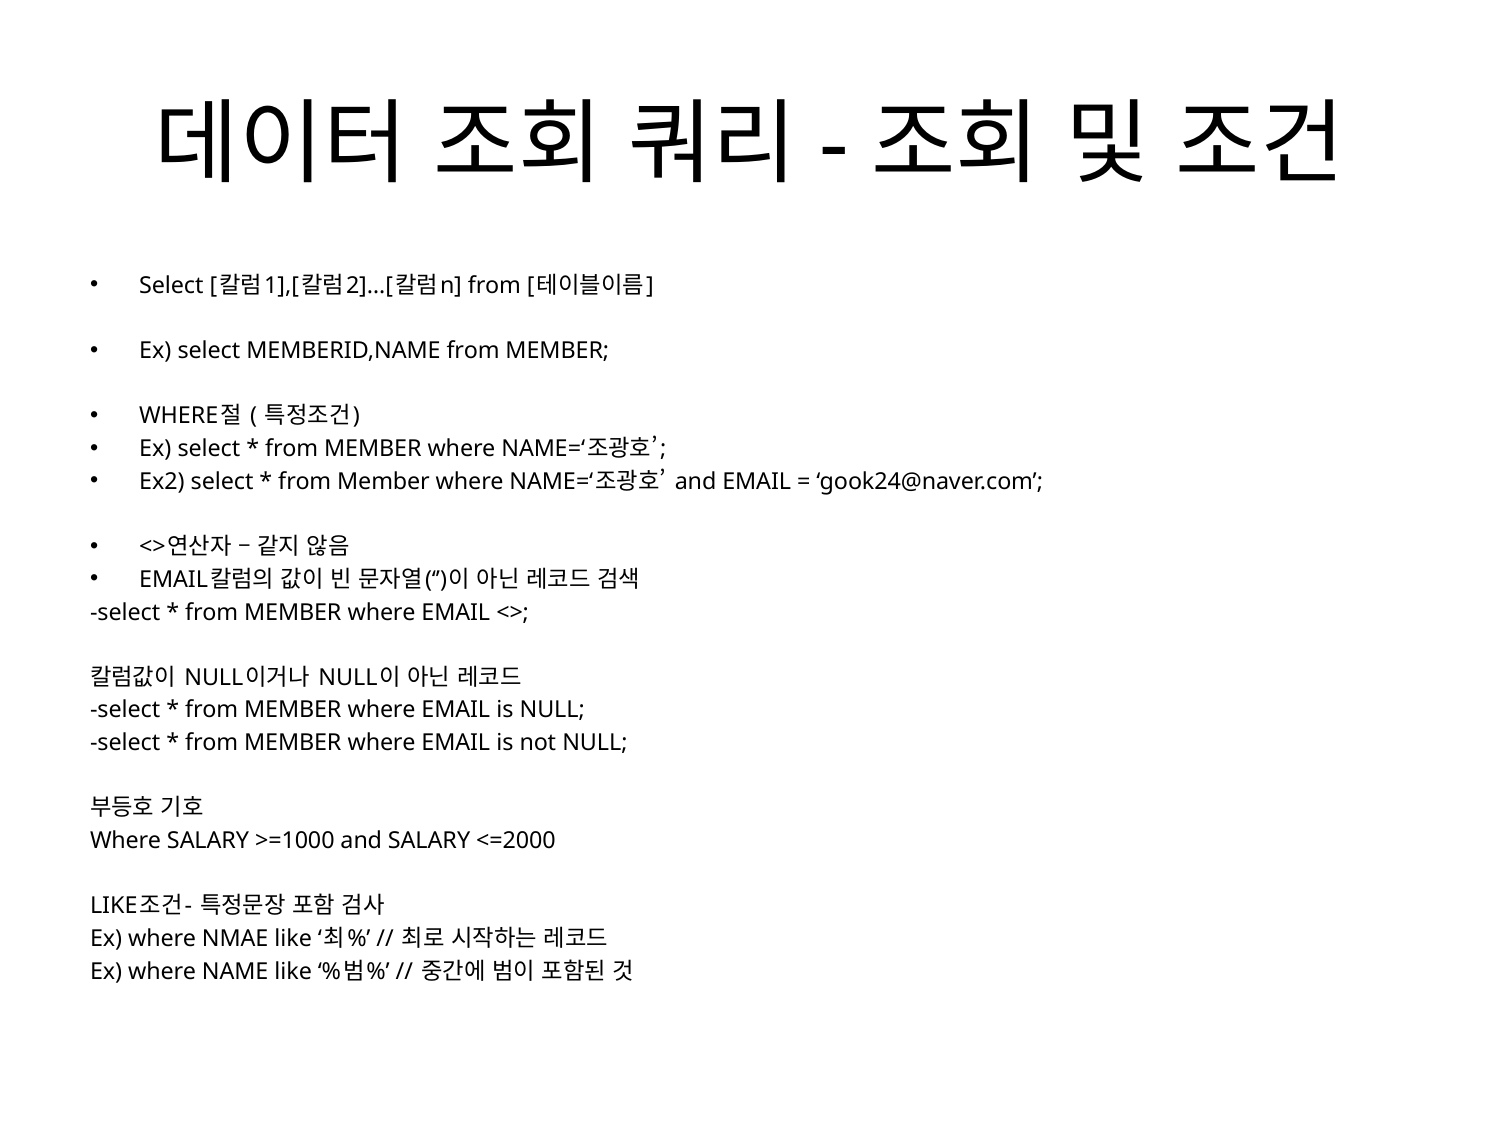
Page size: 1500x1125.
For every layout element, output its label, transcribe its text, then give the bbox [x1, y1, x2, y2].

title 데이터 조회 쿼리-조회 및 조건 [75, 45, 1425, 233]
list Select [칼럼1],[칼럼2]…[칼럼n] from [테이블이름] Ex) select MEMBERID,NAME from MEMBER; WHERE절 ( 특정조건) Ex) select * from MEMBER where NAME=‘조광호’; Ex2) select * from Member where NAME=‘조광호’ and EMAIL = ‘gook24@naver.com’; <>연산자 – 같지 않음 EMAIL칼럼의 값이 빈 문자열(‘’)이 아닌 레코드 검색 -select * from MEMBER where EMAIL <>; 칼럼값이 NULL이거나 NULL이 아닌 레코드 -select * from MEMBER where EMAIL is NULL; -select * from MEMBER where EMAIL is not NULL; 부등호 기호 Where SALARY >=1000 and SALARY <=2000 LIKE조건- 특정문장 포함 검사 Ex) where NMAE like ‘최%’ // 최로 시작하는 레코드 Ex) where NAME like ‘%범%’ // 중간에 범이 포함된 것 [75, 262, 1425, 1005]
